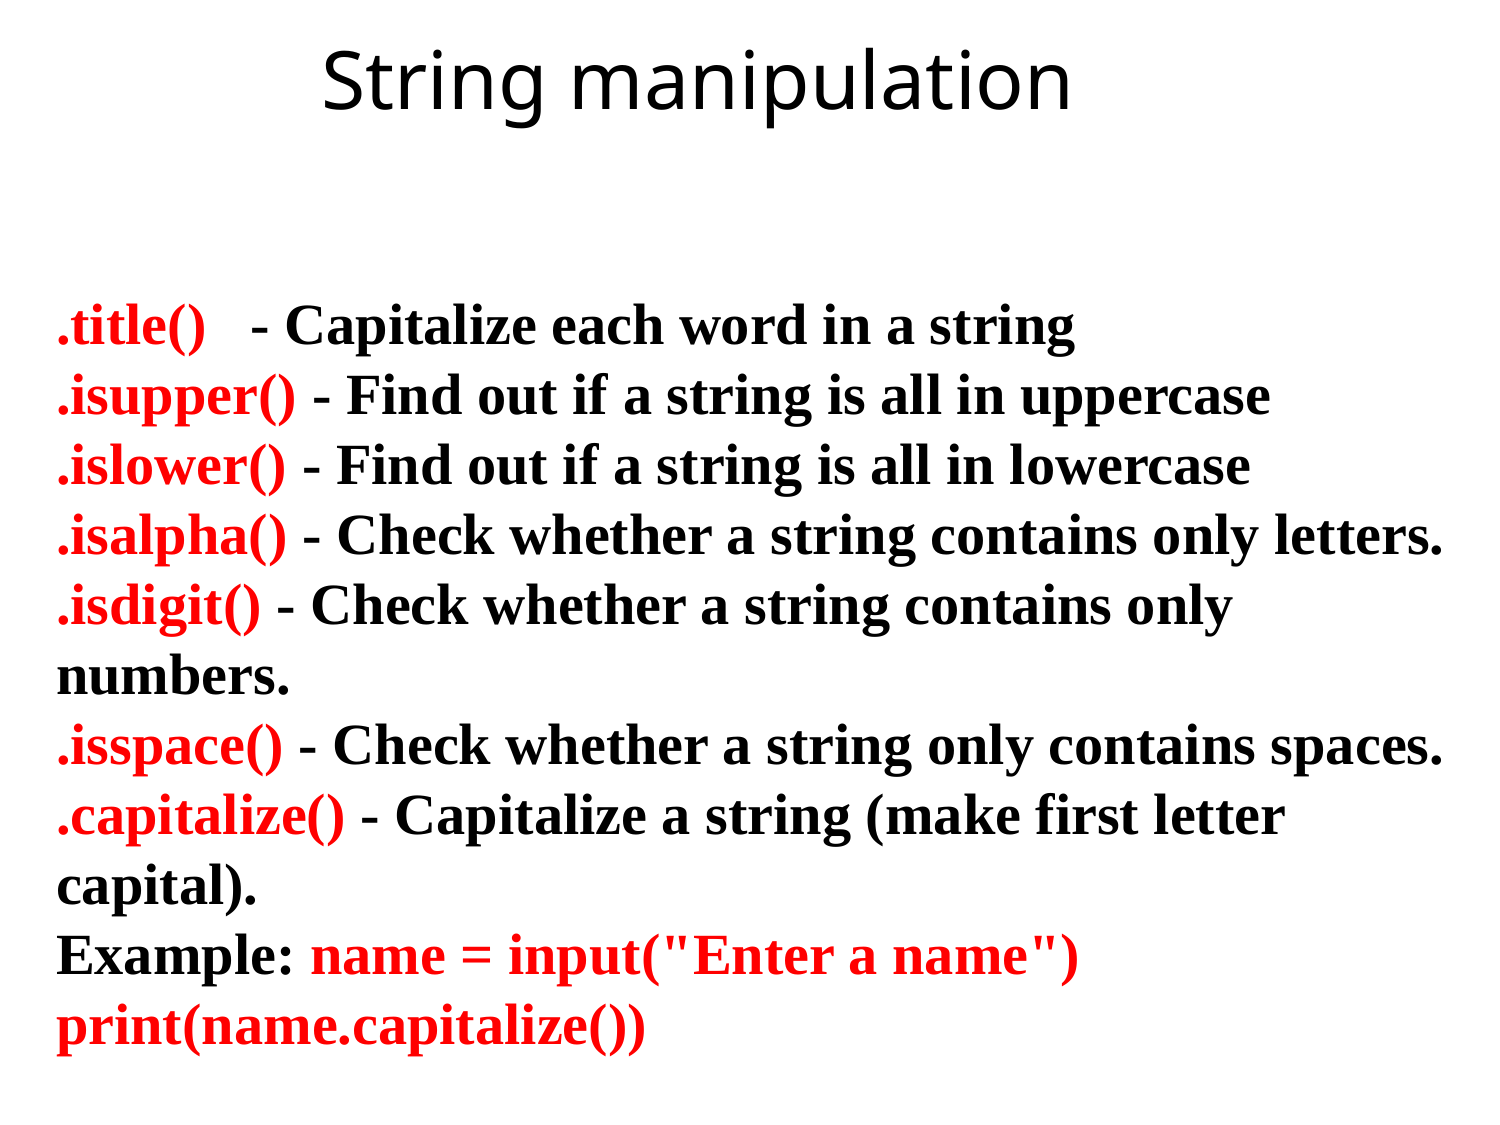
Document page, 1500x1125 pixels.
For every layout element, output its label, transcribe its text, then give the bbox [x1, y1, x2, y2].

title String manipulation [51, 21, 1345, 134]
text_box .title() - Capitalize each word in a string .isupper() - Find out if a string is all in uppercase .islower() - Find out if a string is all in lowercase .isalpha() - Check whether a string contains only letters. .isdigit() - Check whether a string contains only numbers. .isspace() - Check whether a string only contains spaces. .capitalize() - Capitalize a string (make first letter capital). Example: name = input("Enter a name") print(name.capitalize()) [41, 278, 1471, 1064]
